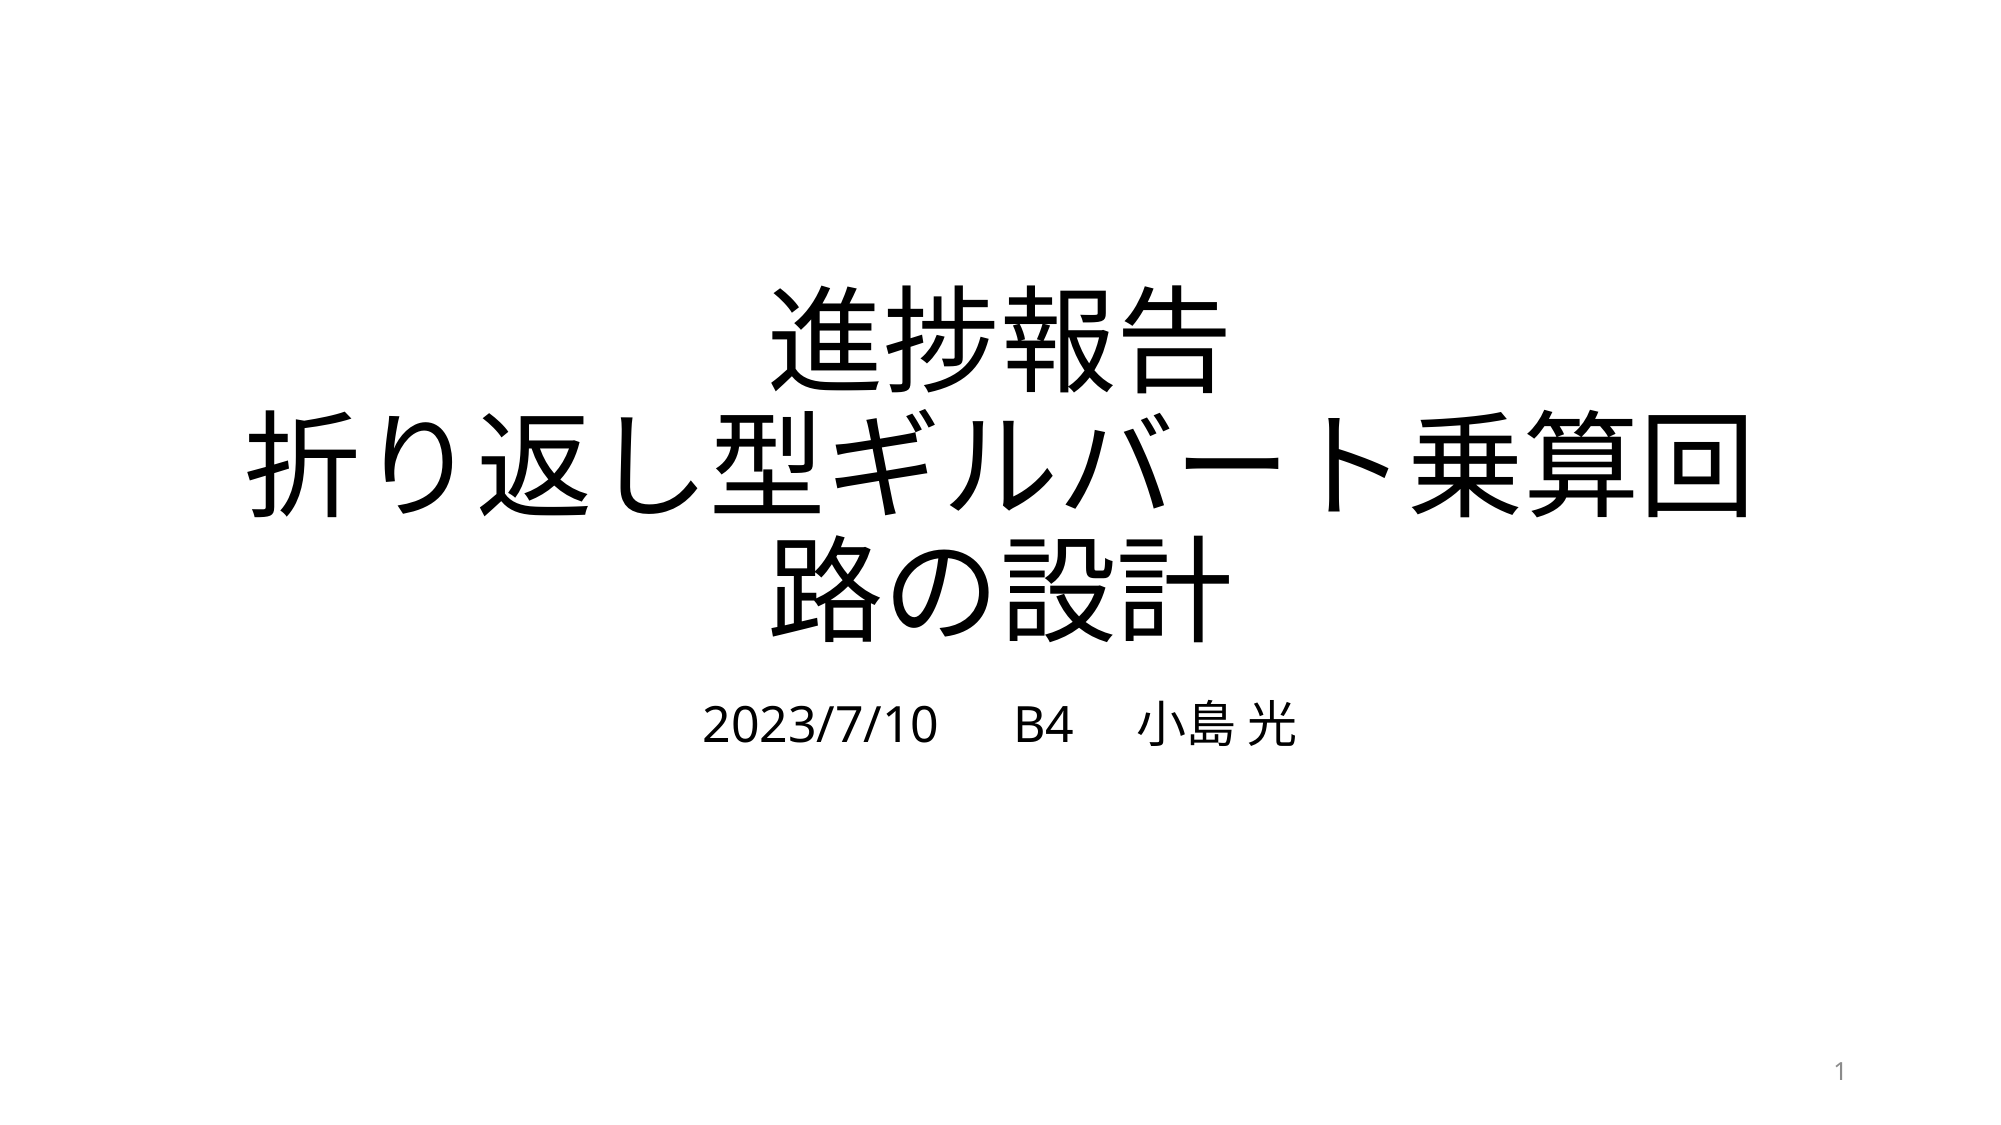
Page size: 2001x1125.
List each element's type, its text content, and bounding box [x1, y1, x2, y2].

slide_number 1 [1412, 1042, 1863, 1103]
subtitle 2023/7/10 B4 小島 光 [249, 691, 1750, 963]
title 進捗報告 折り返し型ギルバート乗算回路の設計 [186, 274, 1814, 667]
